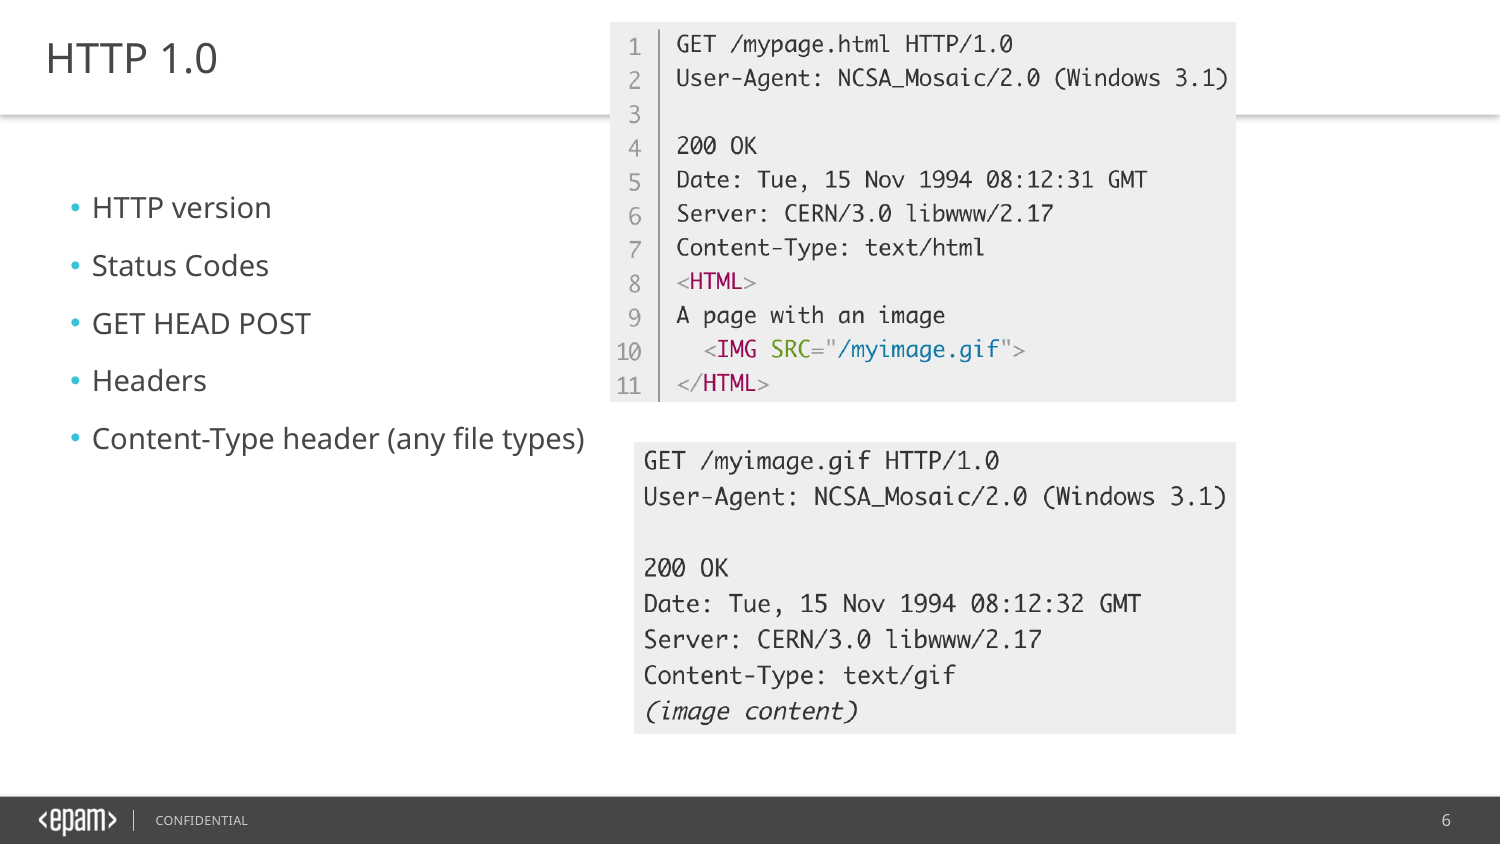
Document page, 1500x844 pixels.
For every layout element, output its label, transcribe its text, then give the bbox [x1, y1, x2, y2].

picture [38, 808, 117, 837]
list HTTP 1.0 [0, 0, 1500, 115]
picture [633, 442, 1236, 735]
list HTTP version Status Codes GET HEAD POST Headers Content-Type header (any file types) [59, 177, 1426, 734]
picture [609, 22, 1236, 402]
